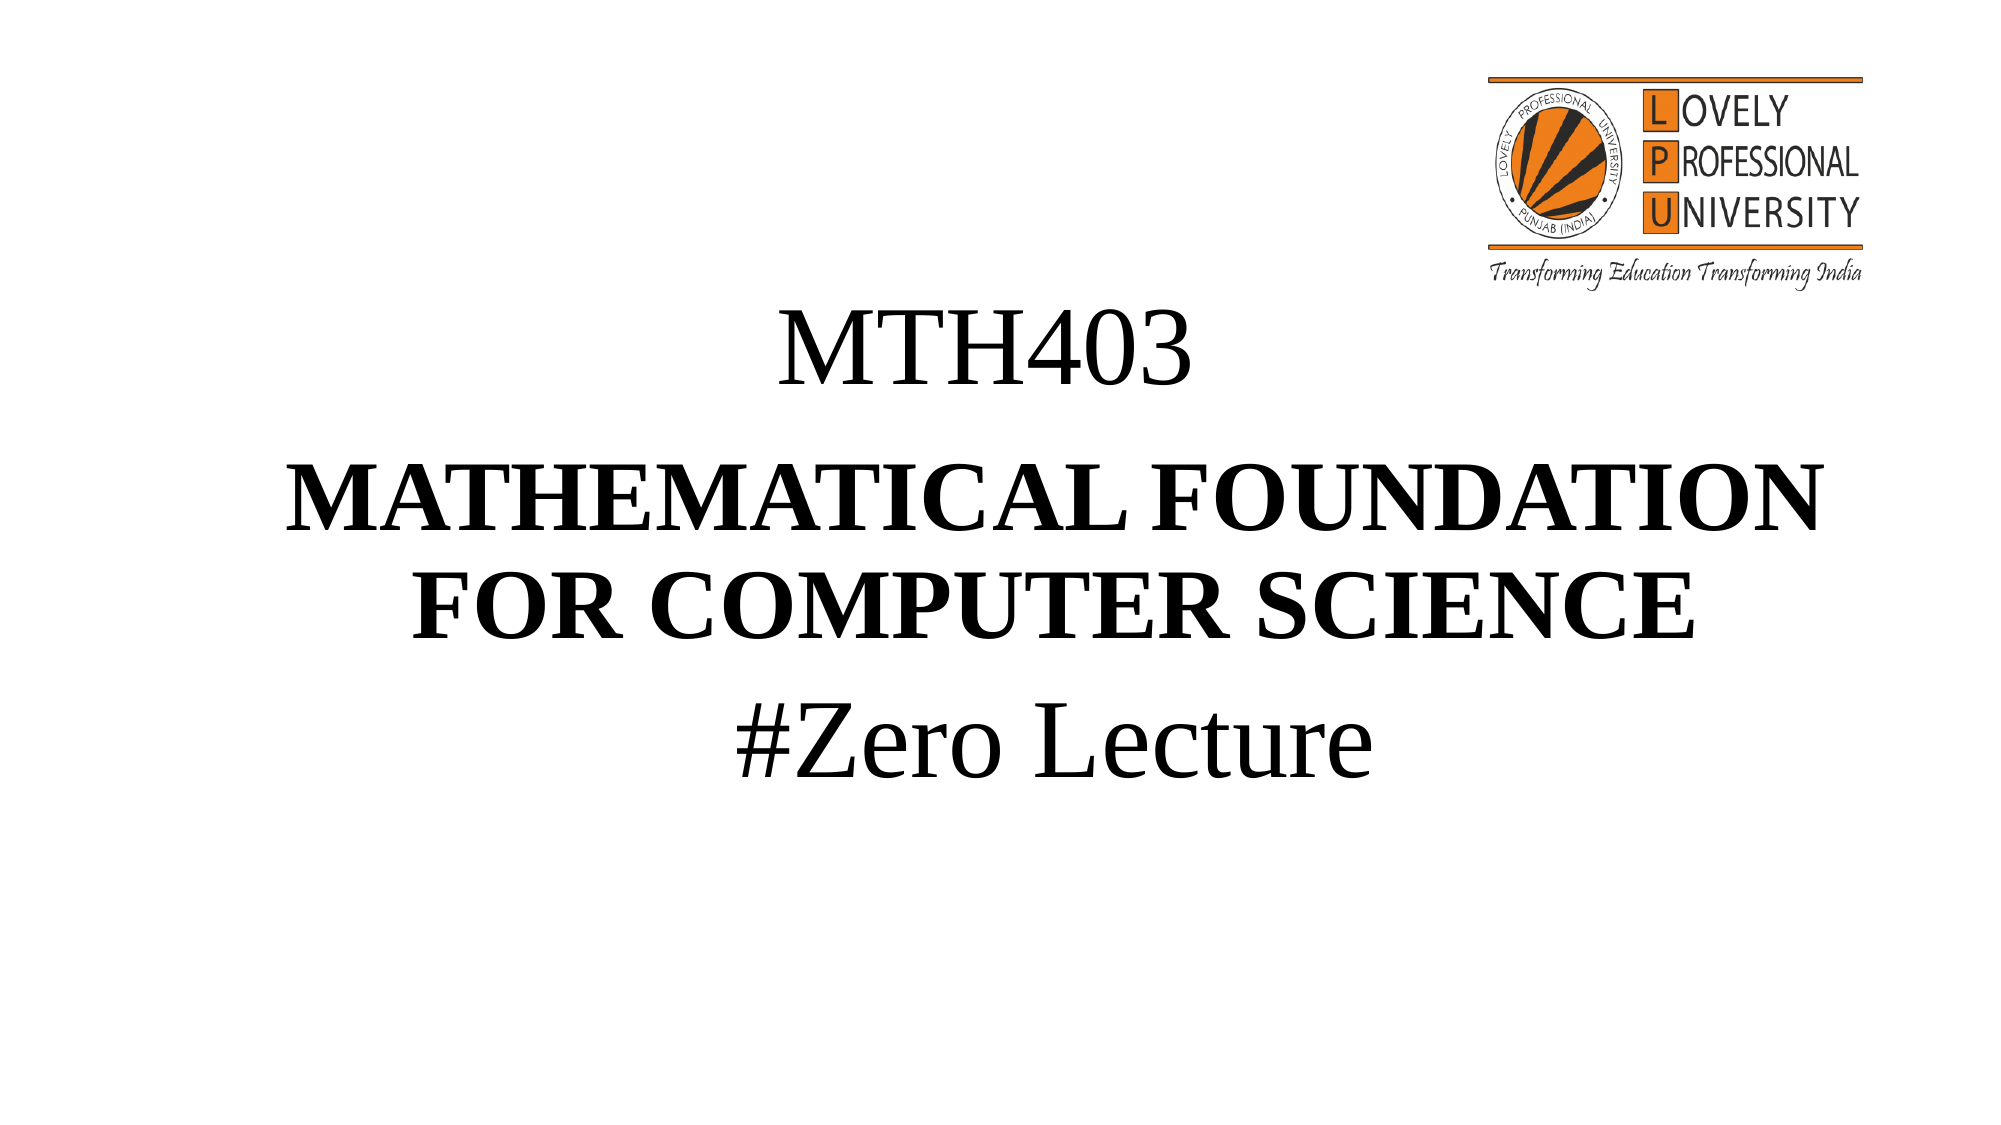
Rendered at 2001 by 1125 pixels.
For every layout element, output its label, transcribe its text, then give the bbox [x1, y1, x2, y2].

picture [1488, 77, 1863, 291]
subtitle MATHEMATICAL FOUNDATION FOR COMPUTER SCIENCE #Zero Lecture [249, 436, 1863, 994]
title MTH403 [249, 184, 1750, 417]
